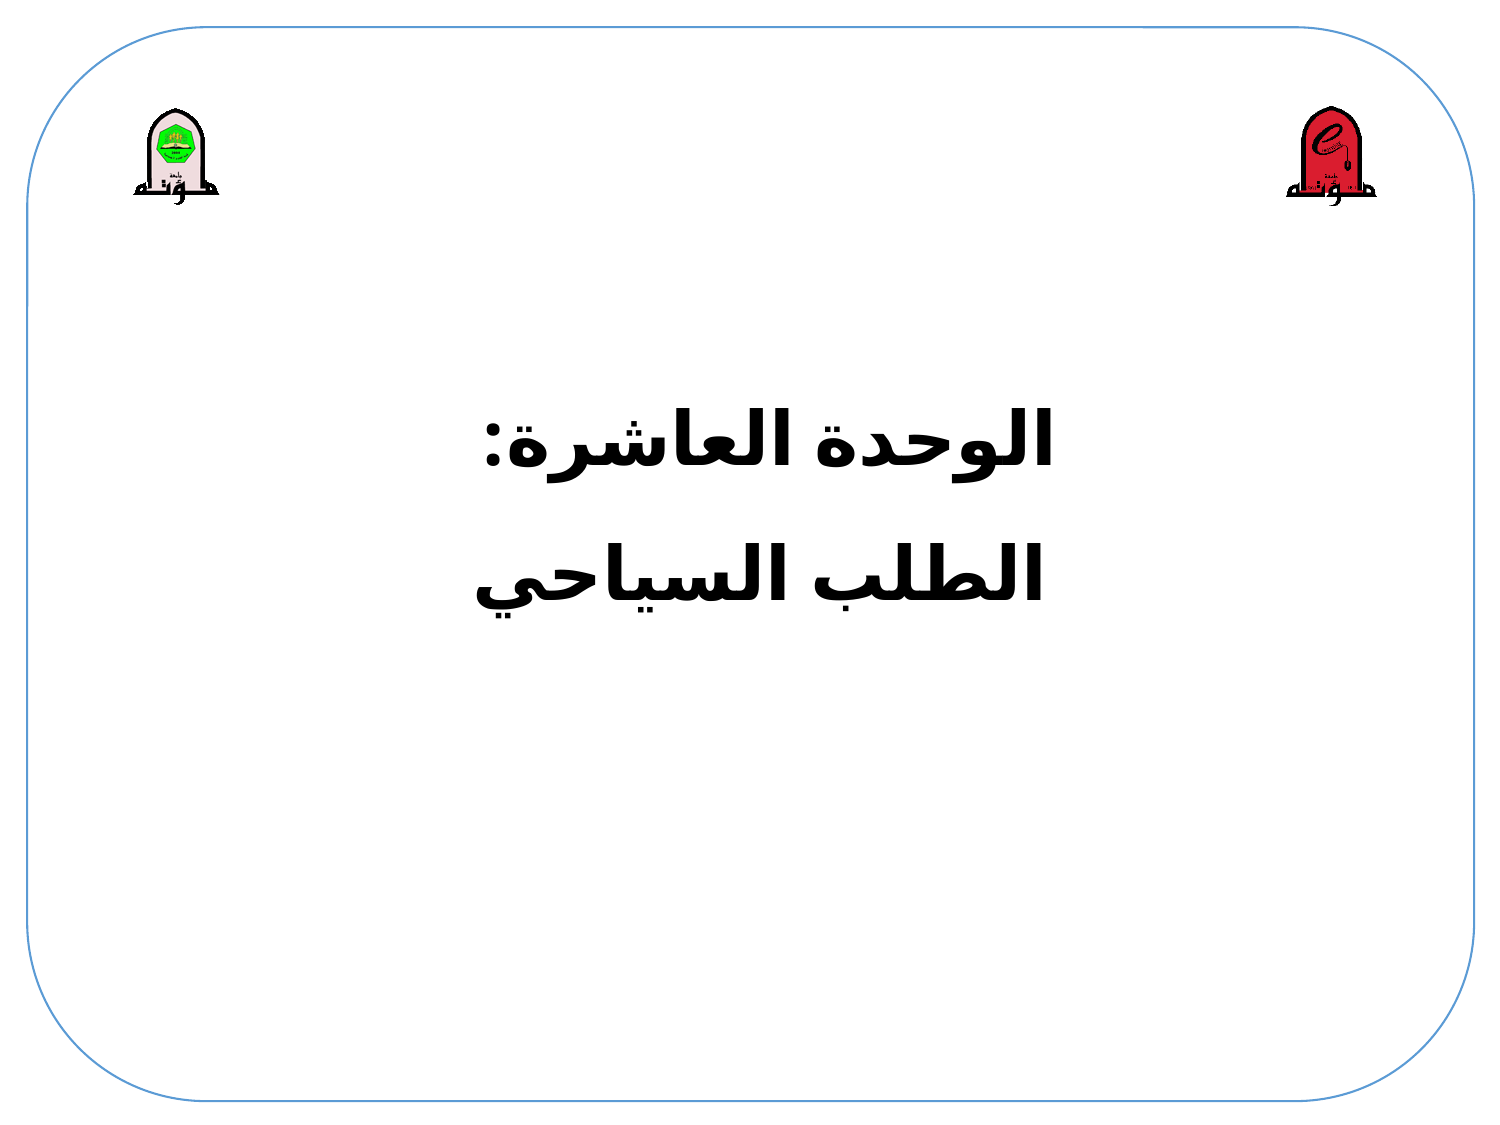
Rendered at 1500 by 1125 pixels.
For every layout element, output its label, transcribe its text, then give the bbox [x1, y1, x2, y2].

picture [1282, 106, 1380, 208]
title الوحدة العاشرة: الطلب السياحي [248, 524, 1252, 623]
picture [131, 102, 220, 208]
